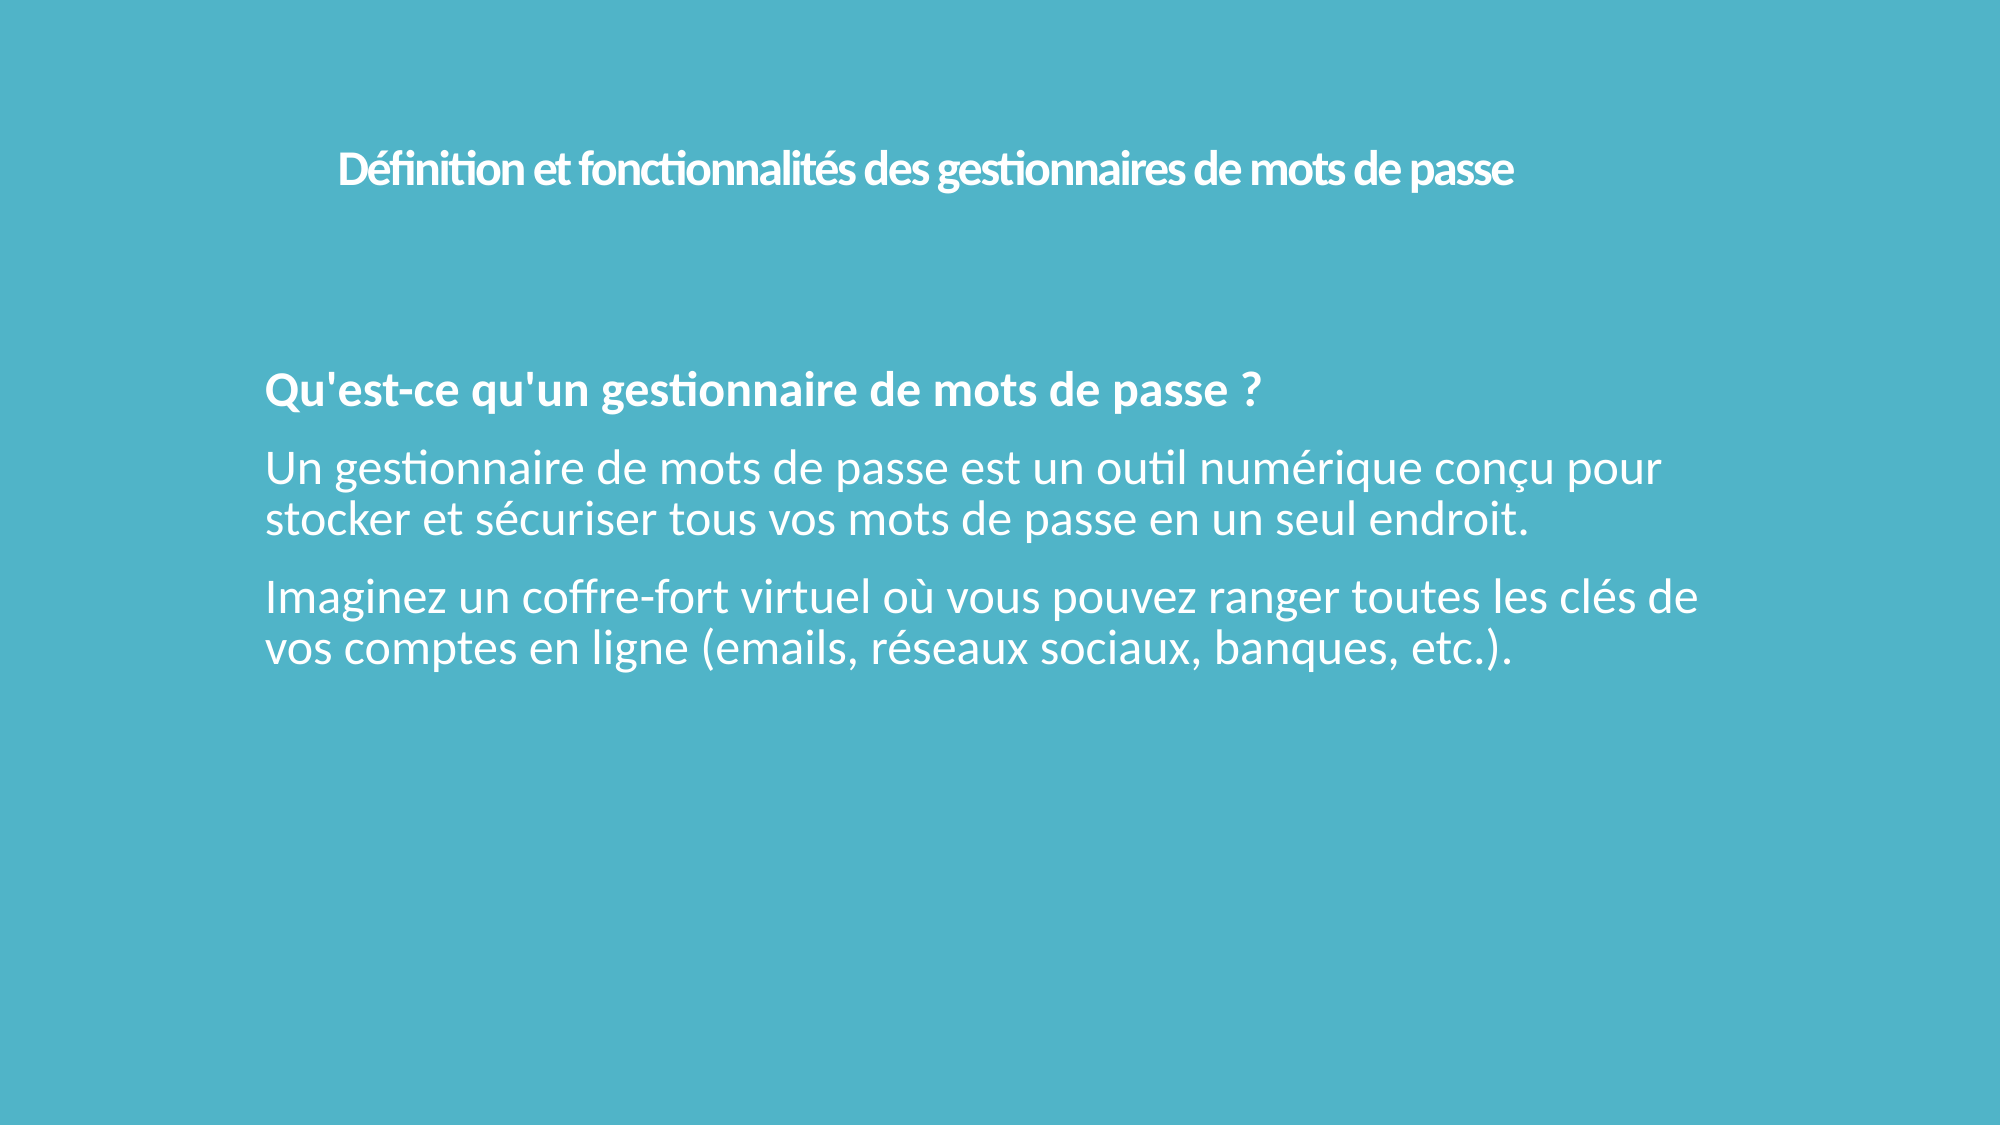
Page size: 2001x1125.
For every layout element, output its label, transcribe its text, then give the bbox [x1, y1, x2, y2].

title Définition et fonctionnalités des gestionnaires de mots de passe [322, 104, 1923, 263]
subtitle Qu'est-ce qu'un gestionnaire de mots de passe ? Un gestionnaire de mots de passe est un outil numérique conçu pour stocker et sécuriser tous vos mots de passe en un seul endroit. Imaginez un coffre-fort virtuel où vous pouvez ranger toutes les clés de vos comptes en ligne (emails, réseaux sociaux, banques, etc.). [249, 358, 1750, 863]
